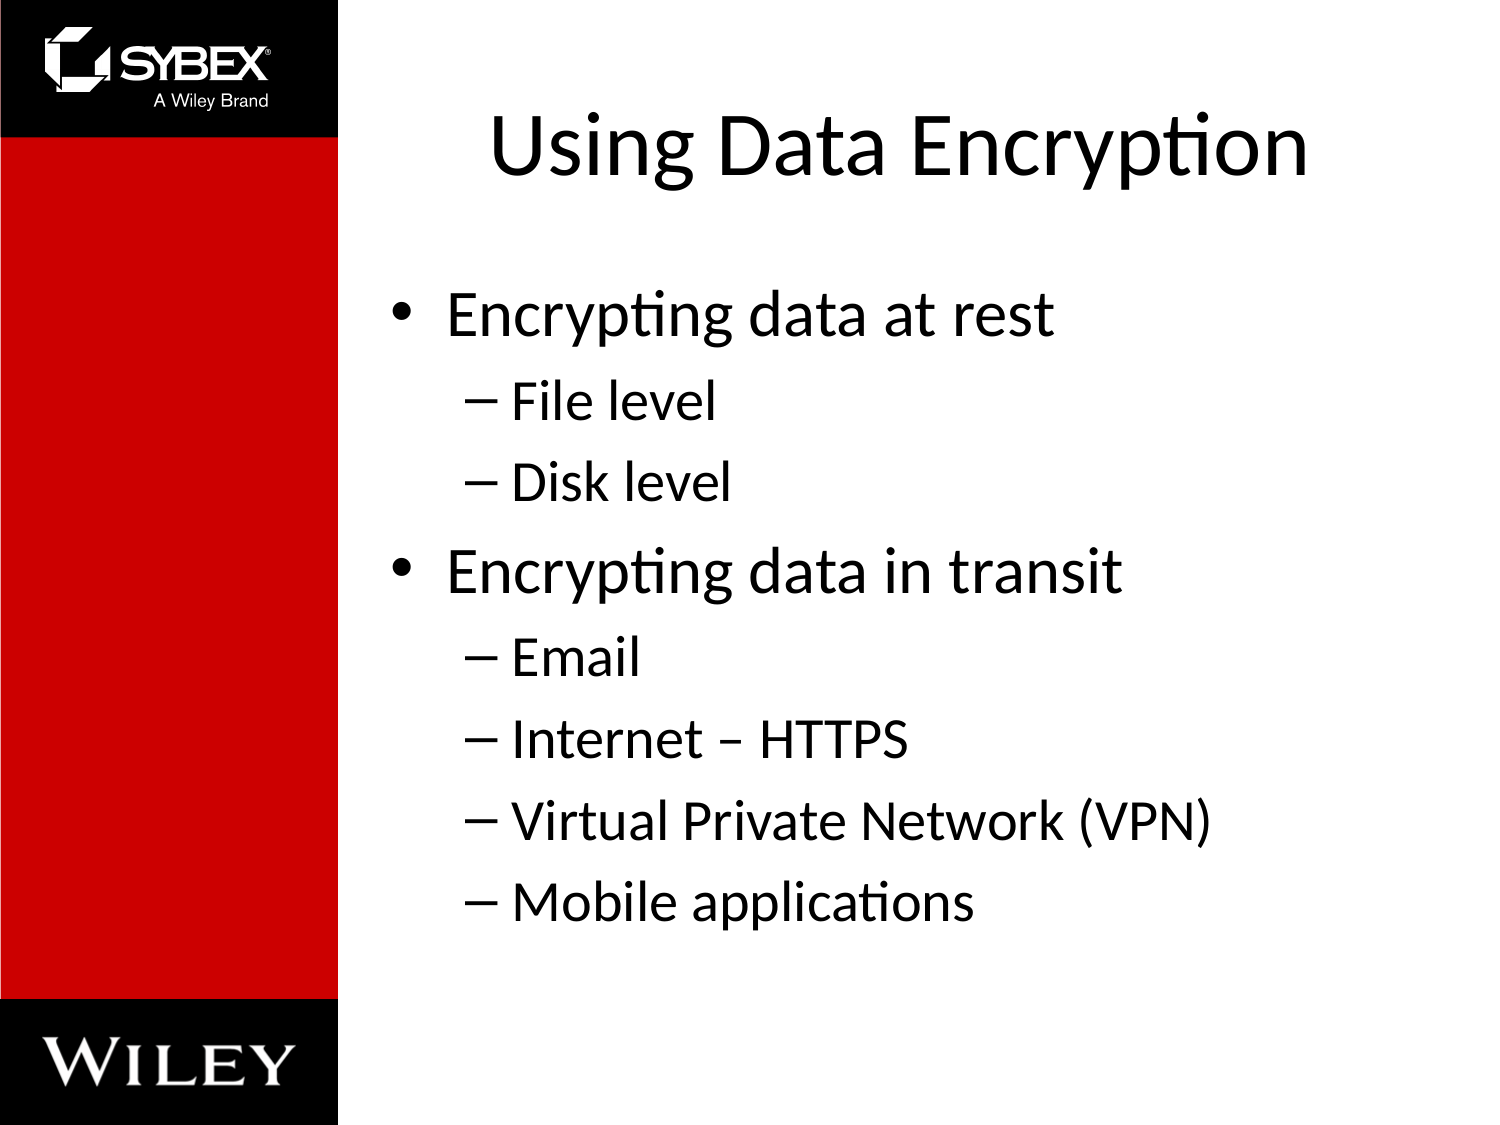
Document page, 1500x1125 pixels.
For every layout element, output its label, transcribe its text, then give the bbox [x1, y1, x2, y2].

picture [45, 27, 271, 111]
title Using Data Encryption [375, 45, 1425, 233]
list Encrypting data at rest File level Disk level Encrypting data in transit Email Internet – HTTPS Virtual Private Network (VPN) Mobile applications [375, 262, 1425, 1005]
picture [0, 999, 338, 1125]
